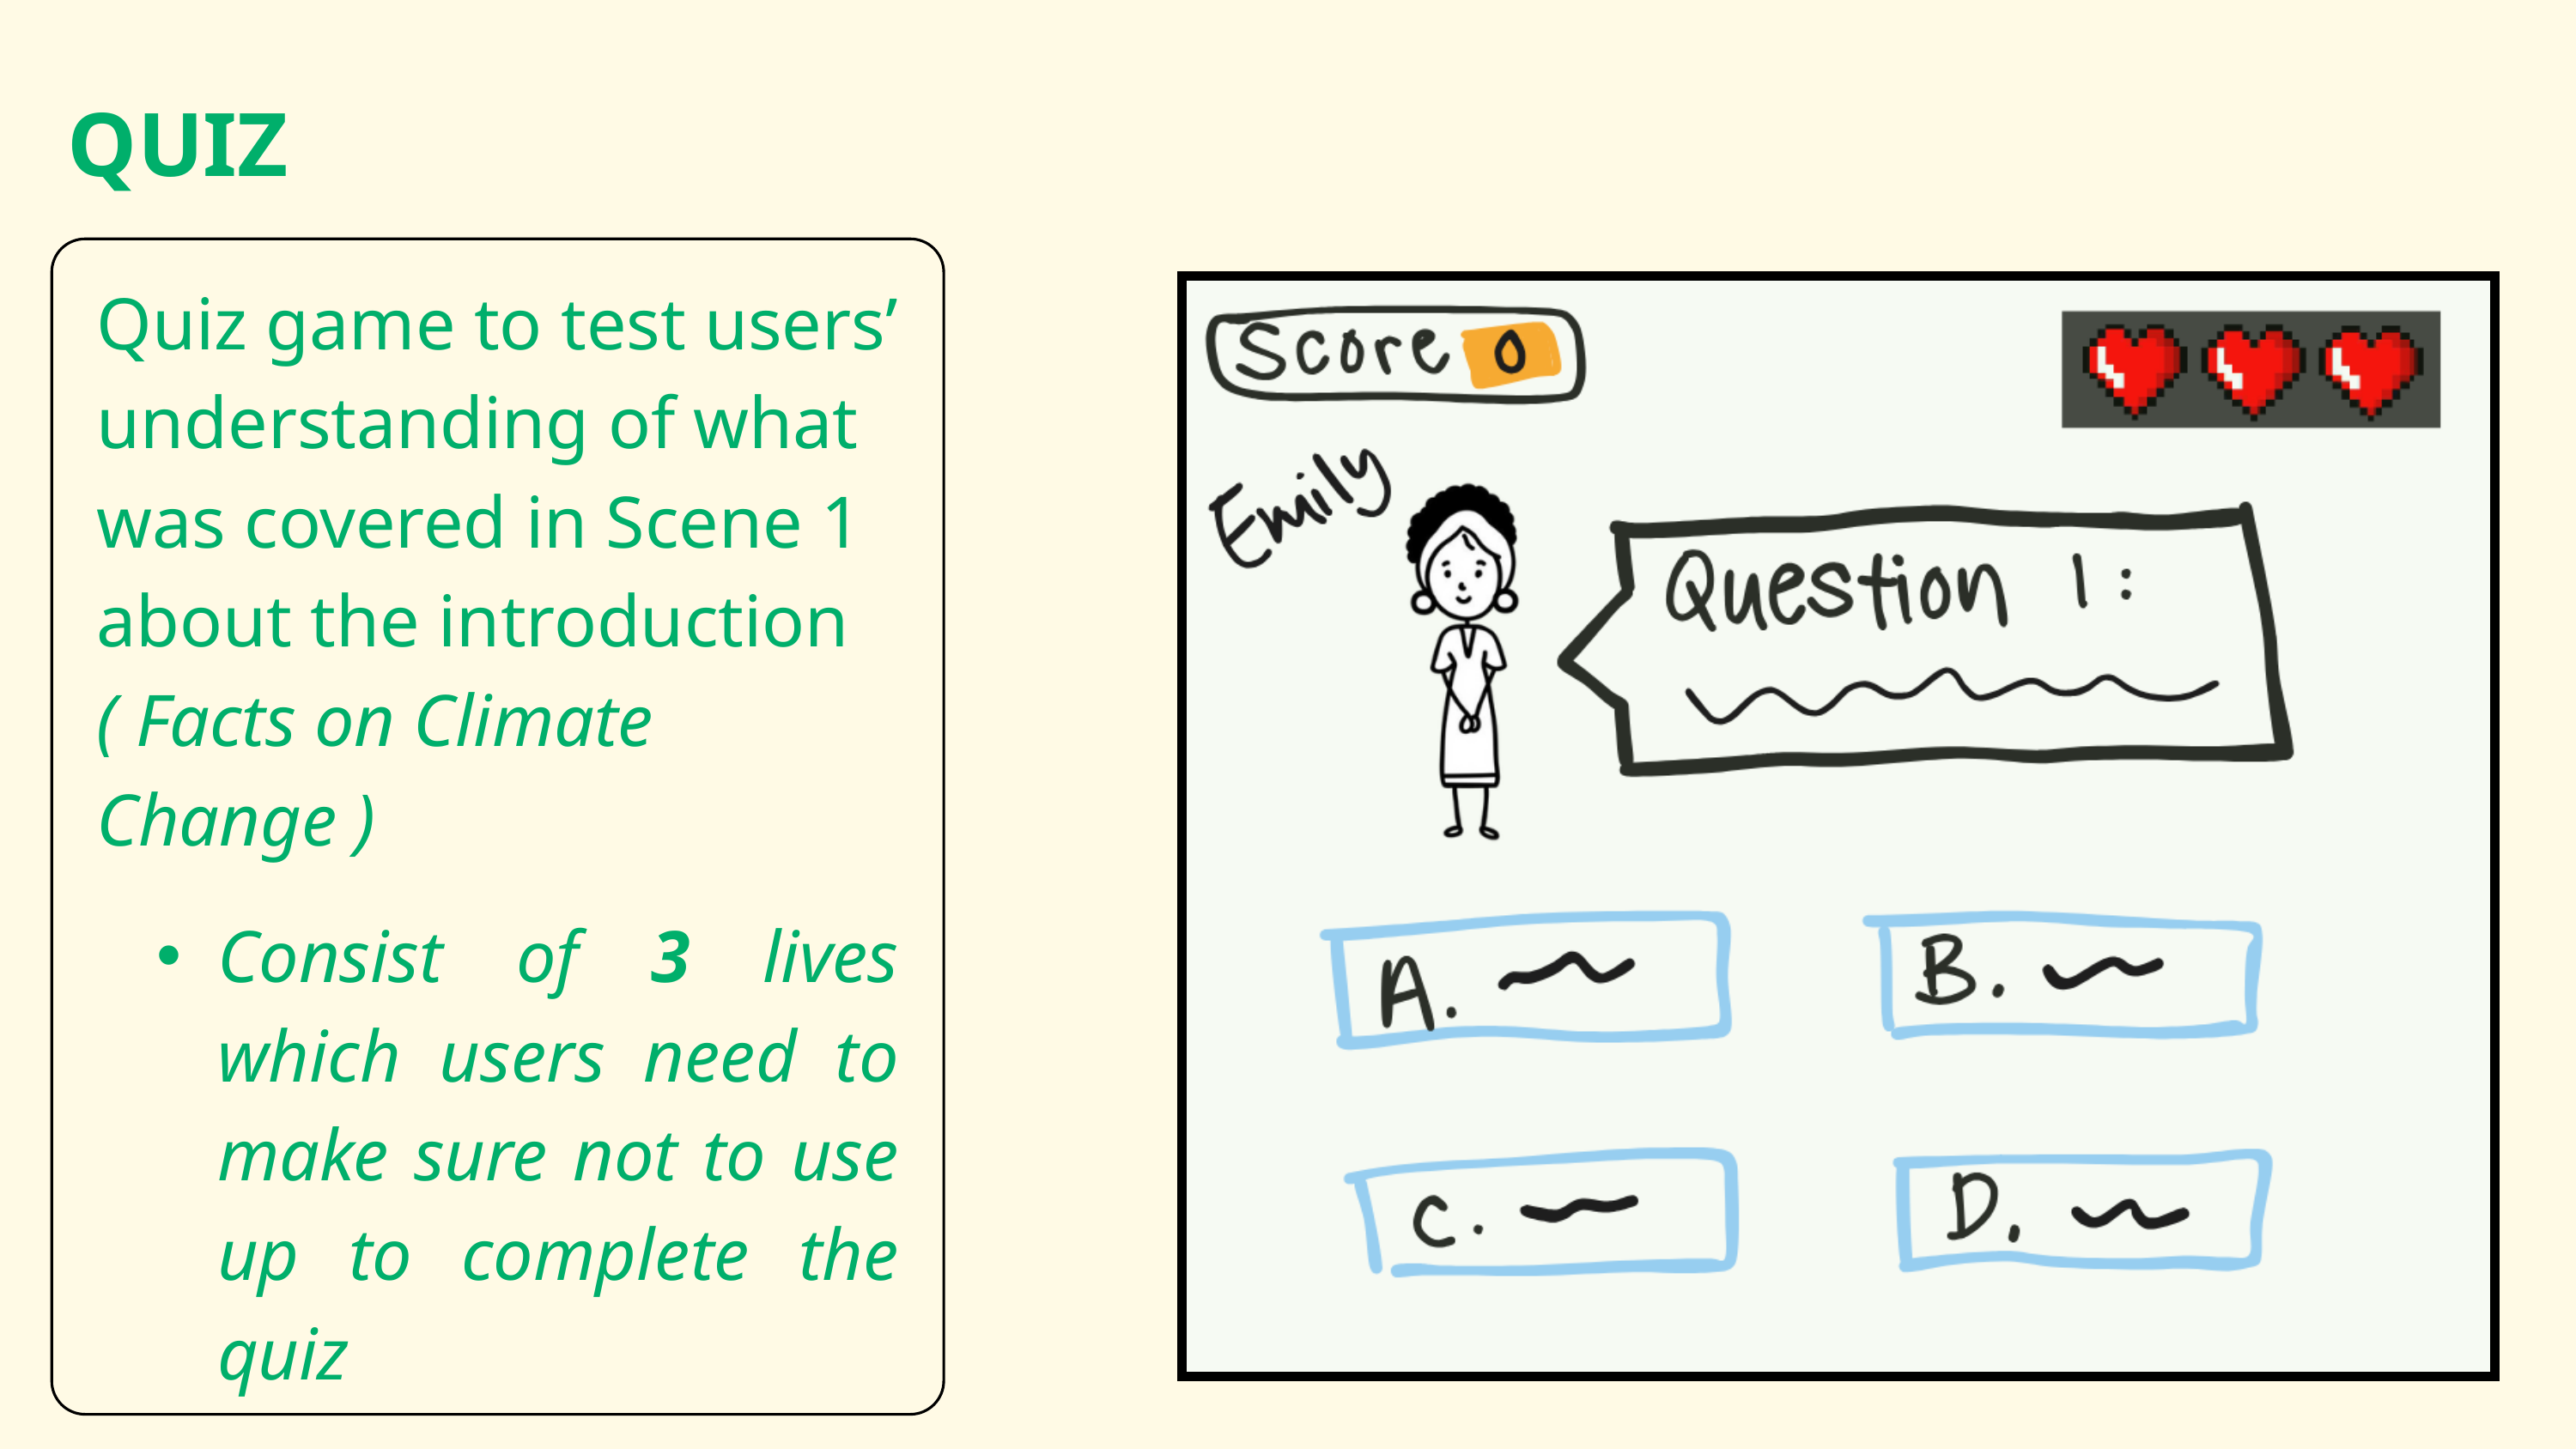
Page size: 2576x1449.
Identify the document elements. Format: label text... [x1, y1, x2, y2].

text_box QUIZ [67, 101, 398, 195]
text_box [1182, 276, 2495, 1377]
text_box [51, 239, 945, 1415]
